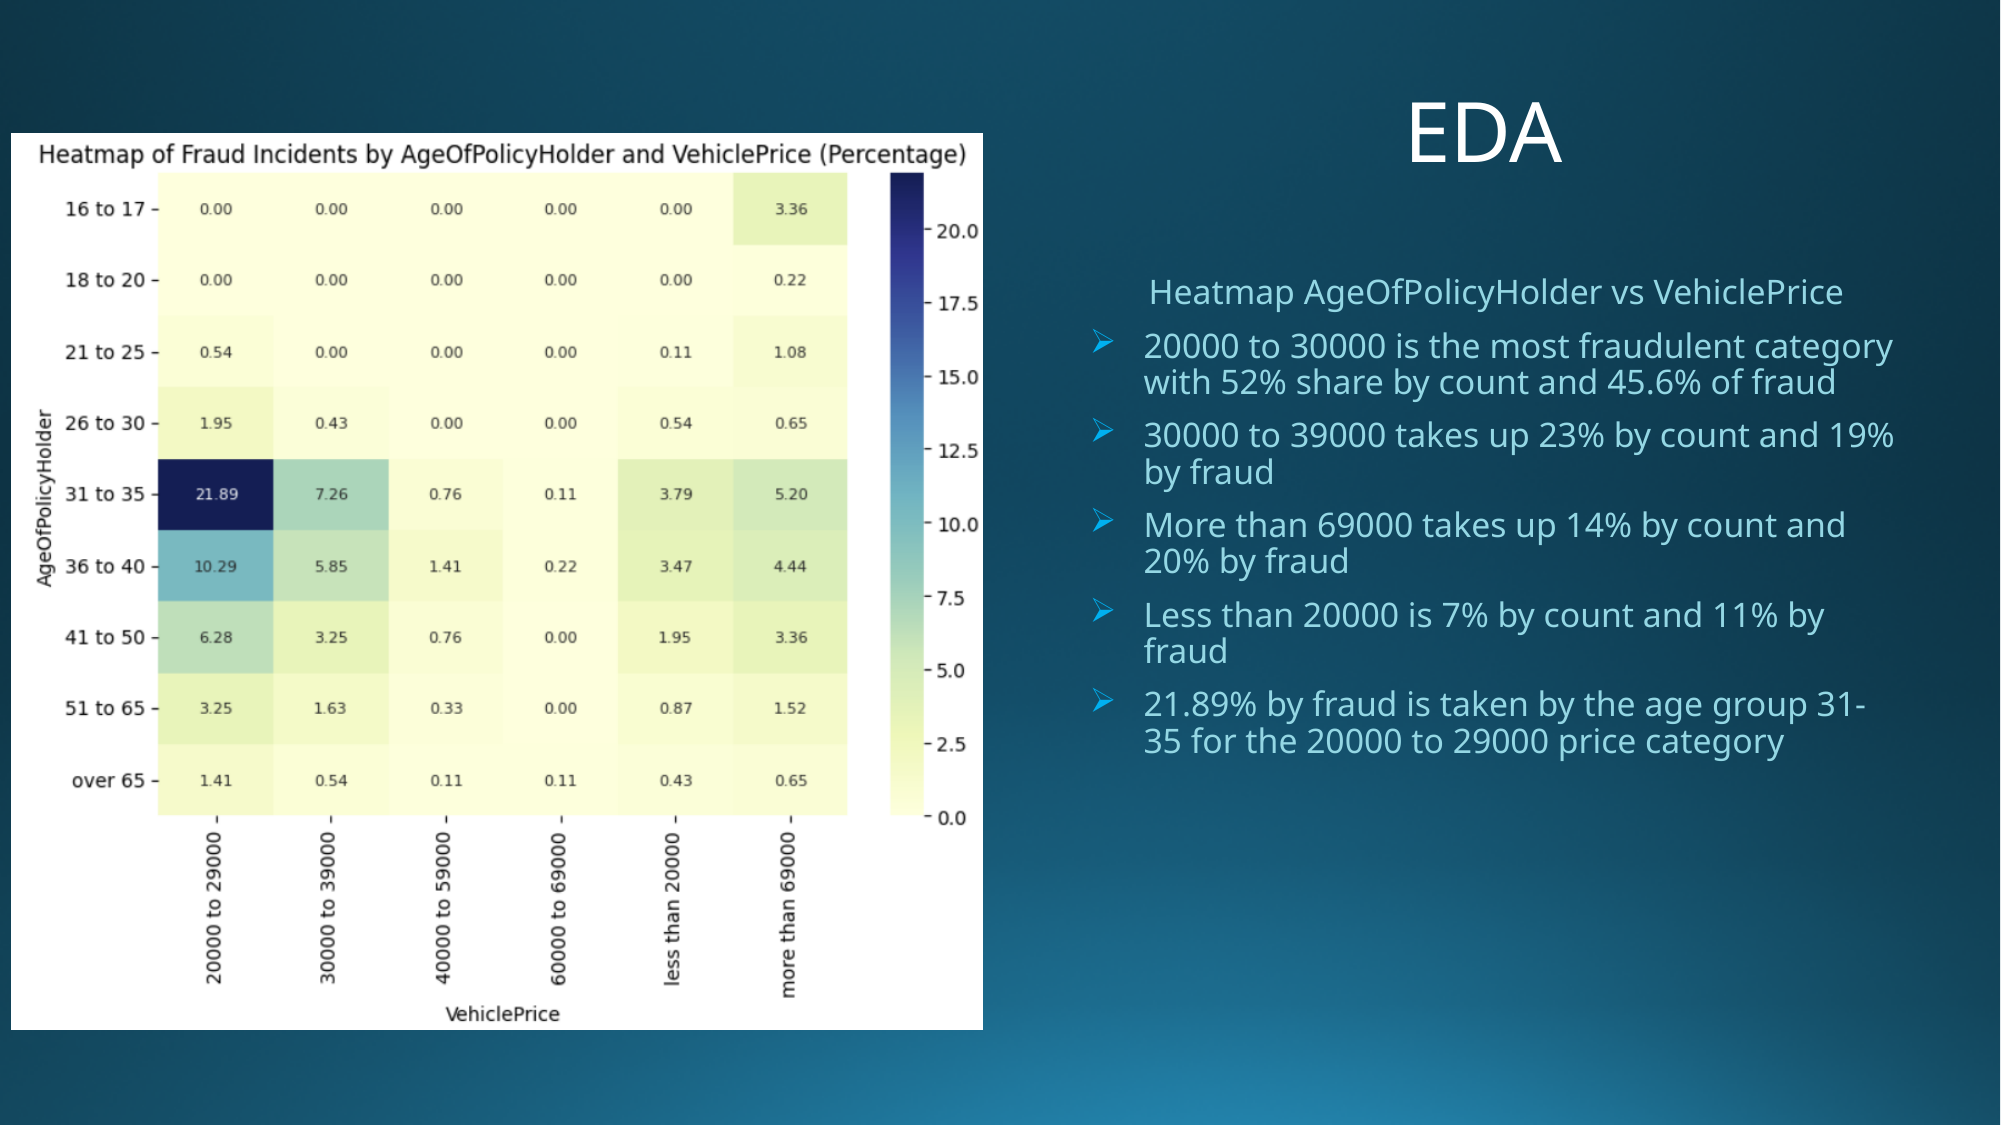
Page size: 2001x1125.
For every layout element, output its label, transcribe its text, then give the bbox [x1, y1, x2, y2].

text_box Heatmap AgeOfPolicyHolder vs VehiclePrice 20000 to 30000 is the most fraudulent category with 52% share by count and 45.6% of fraud 30000 to 39000 takes up 23% by count and 19% by fraud More than 69000 takes up 14% by count and 20% by fraud Less than 20000 is 7% by count and 11% by fraud 21.89% by fraud is taken by the age group 31-35 for the 20000 to 29000 price category [1074, 268, 1918, 772]
picture [0, 0, 2001, 1125]
subtitle EDA [1189, 79, 1778, 189]
